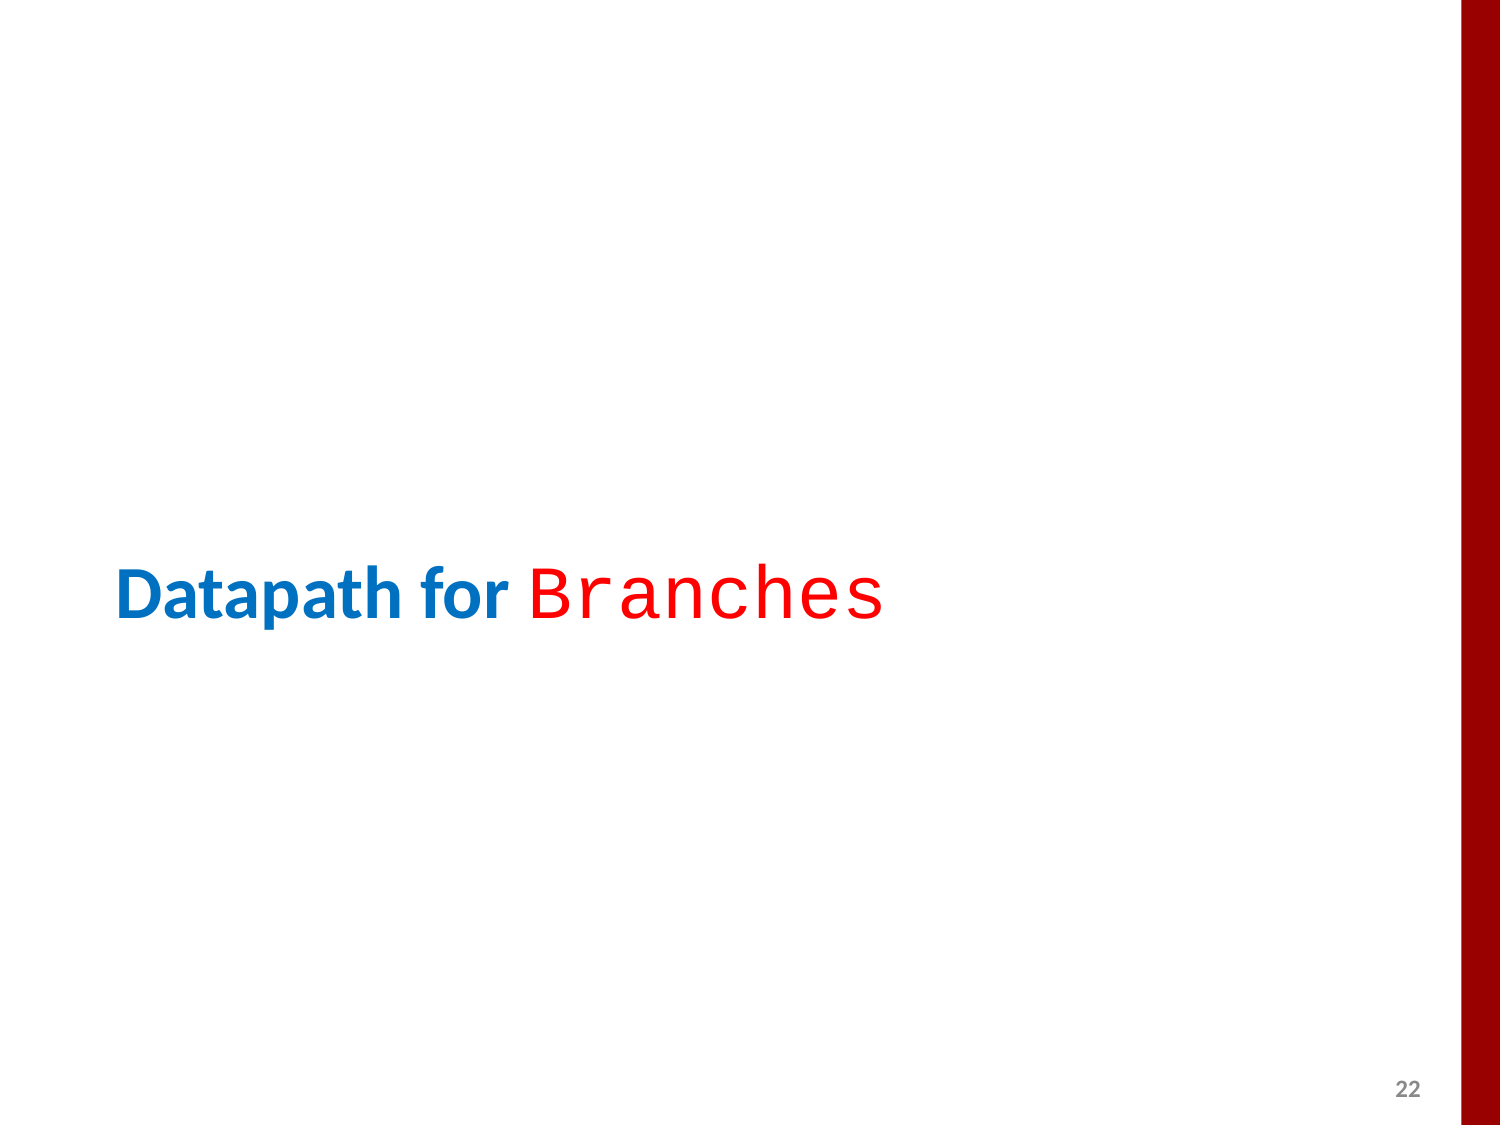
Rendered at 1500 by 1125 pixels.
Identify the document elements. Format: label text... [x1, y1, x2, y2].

title Datapath for Branches [100, 467, 1376, 710]
